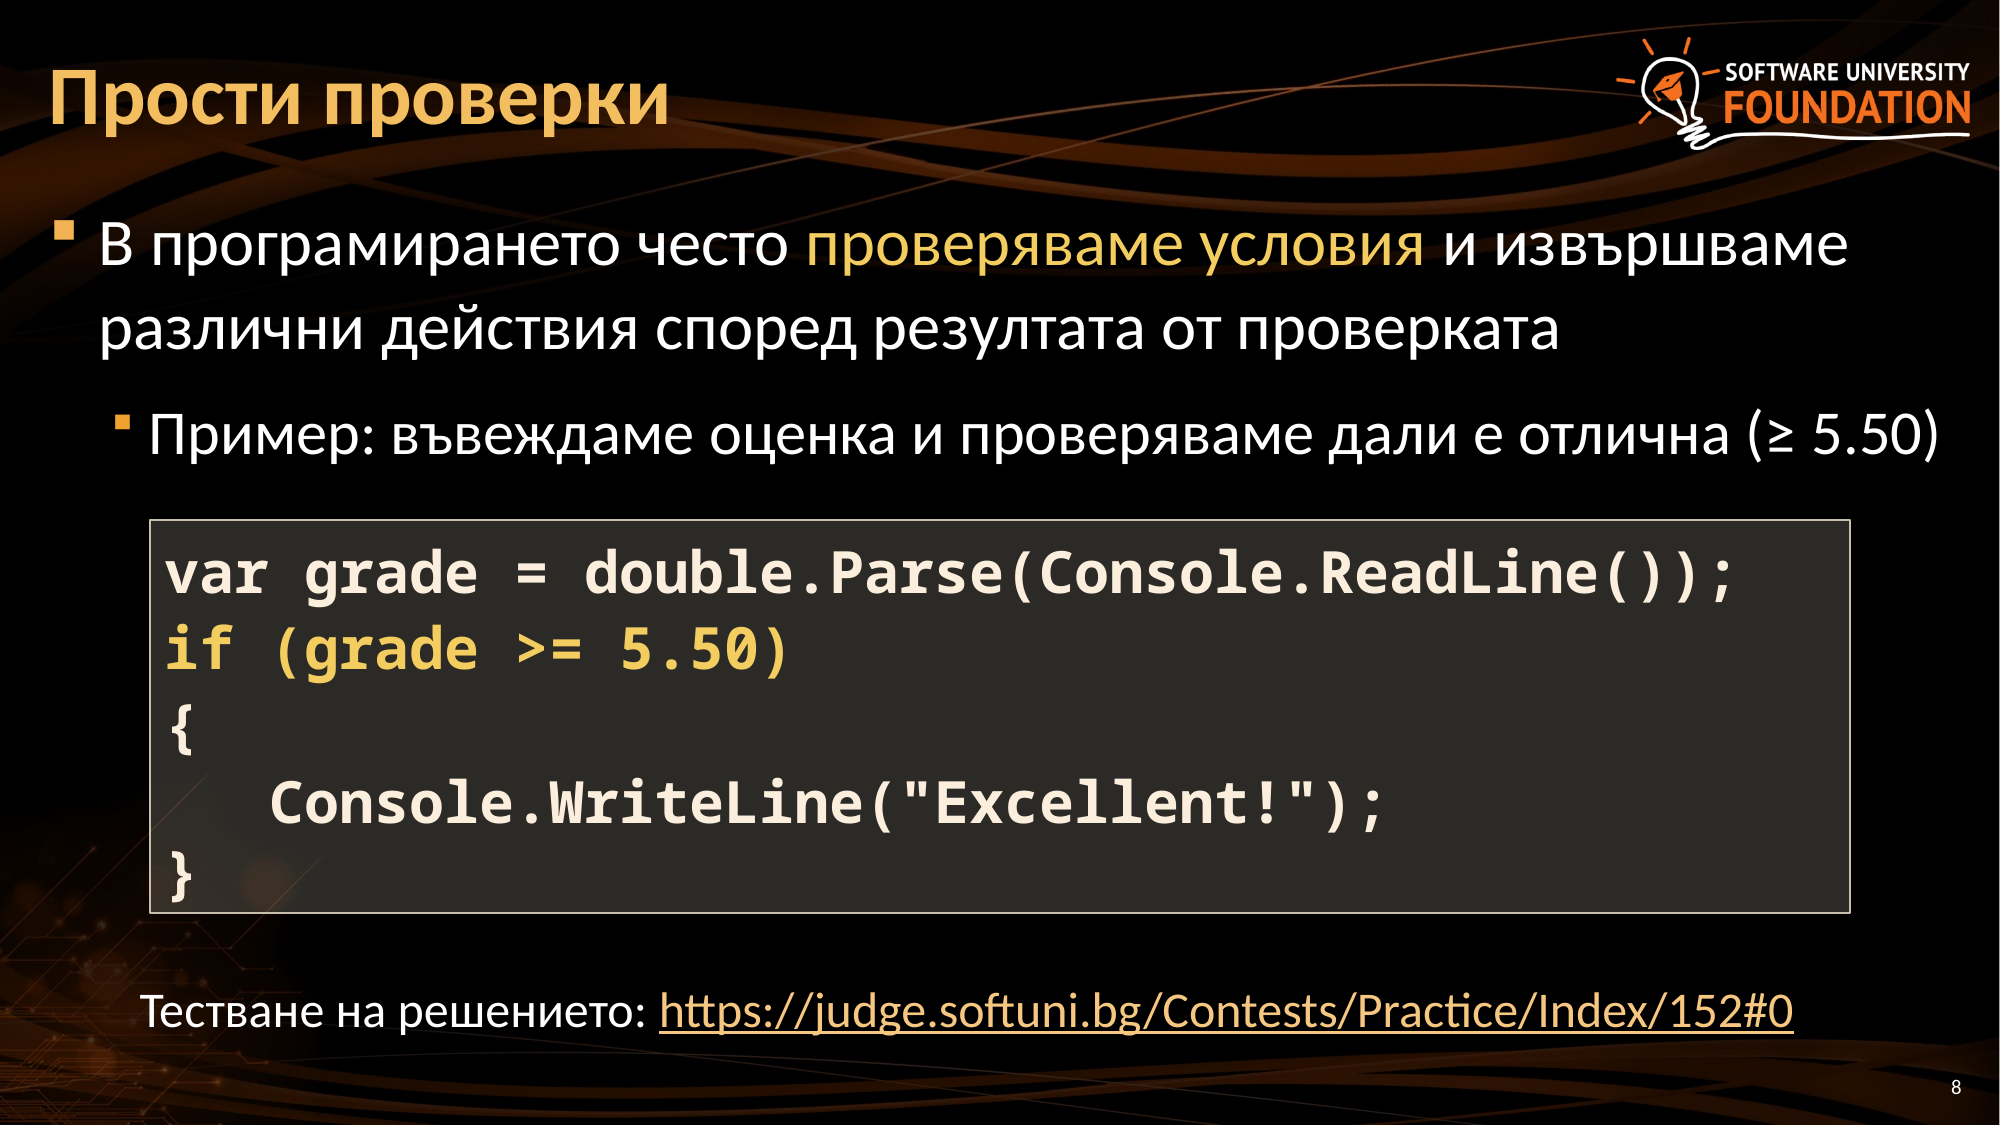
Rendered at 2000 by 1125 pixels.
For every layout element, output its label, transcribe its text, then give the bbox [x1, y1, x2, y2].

list В програмирането често проверяваме условия и извършваме различни действия според резултата от проверката Пример: въвеждаме оценка и проверяваме дали е отлична (≥ 5.50) [31, 188, 1968, 1103]
text_box var grade = double.Parse(Console.ReadLine()); if (grade >= 5.50) { Console.WriteLine("Excellent!"); } [149, 520, 1850, 913]
picture [0, 0, 2000, 1125]
title Прости проверки [30, 6, 1602, 189]
slide_number 8 [1897, 1070, 1968, 1103]
text_box Тестване на решението: https://judge.softuni.bg/Contests/Practice/Index/152#0 [124, 969, 1875, 1045]
